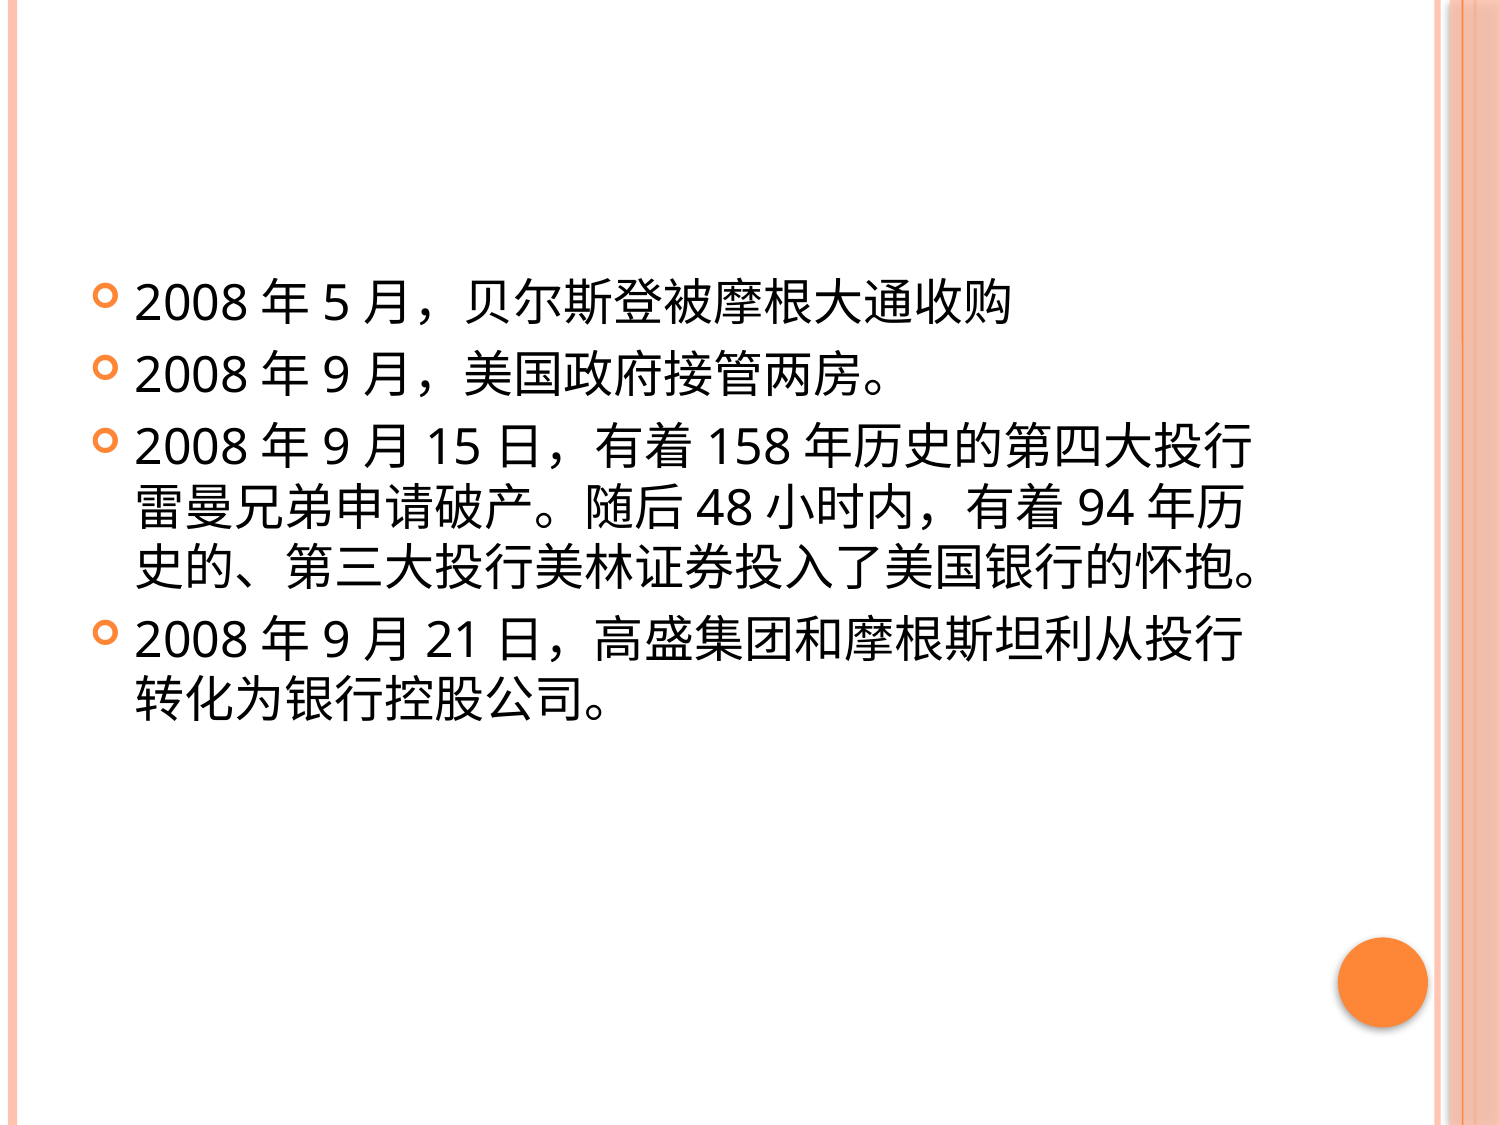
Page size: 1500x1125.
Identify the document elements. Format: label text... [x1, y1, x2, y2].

list 2008年5月，贝尔斯登被摩根大通收购 2008年9月，美国政府接管两房。 2008年9月15日，有着158年历史的第四大投行雷曼兄弟申请破产。随后48小时内，有着94年历史的、第三大投行美林证券投入了美国银行的怀抱。 2008年9月21日，高盛集团和摩根斯坦利从投行转化为银行控股公司。 [75, 262, 1300, 1062]
